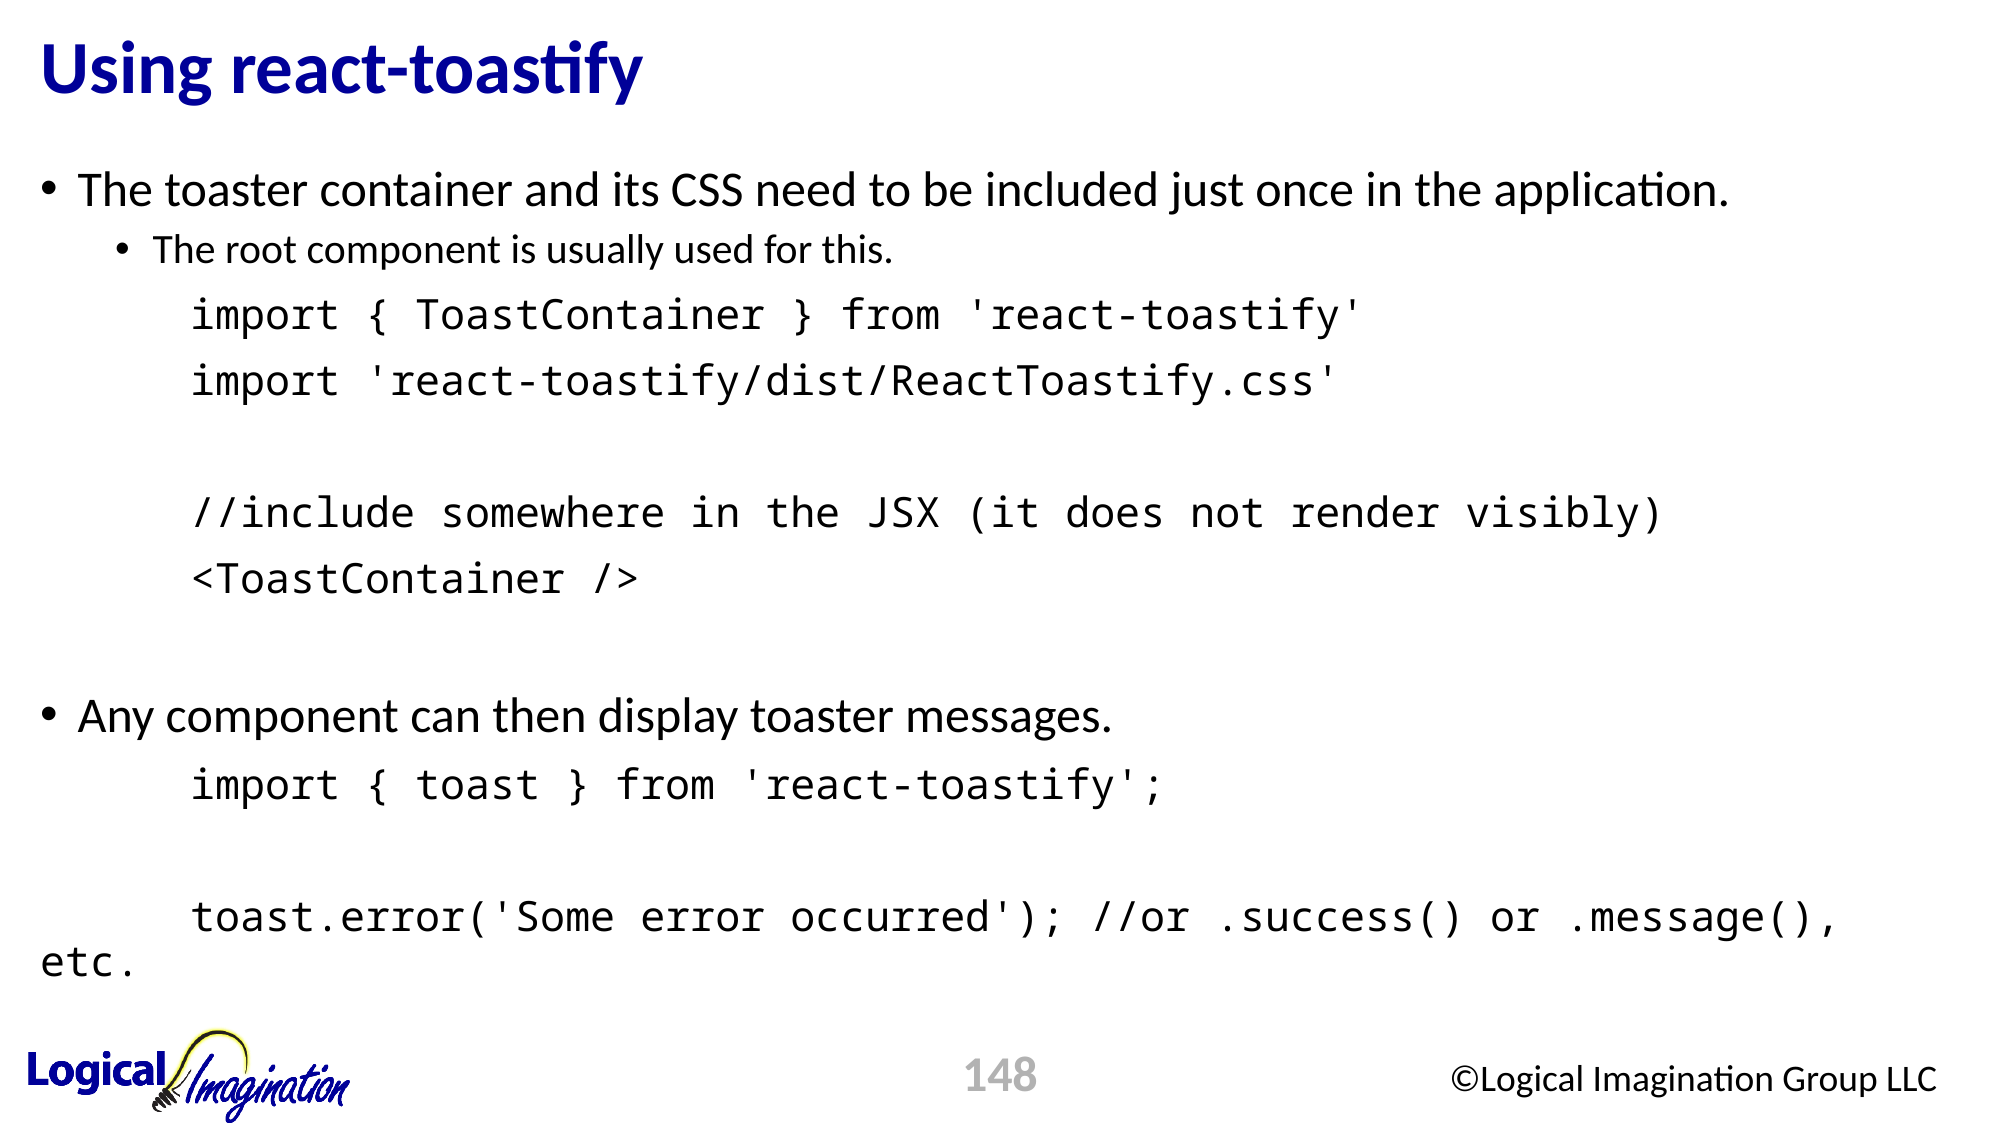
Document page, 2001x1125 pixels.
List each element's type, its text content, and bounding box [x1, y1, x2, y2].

list The toaster container and its CSS need to be included just once in the application. The root component is usually used for this. import { ToastContainer } from 'react-toastify' import 'react-toastify/dist/ReactToastify.css' //include somewhere in the JSX (it does not render visibly) <ToastContainer /> Any component can then display toaster messages. import { toast } from 'react-toastify'; toast.error('Some error occurred'); //or .success() or .message(), etc. [24, 155, 1957, 1000]
picture [25, 1025, 350, 1125]
title Using react-toastify [25, 21, 1957, 130]
slide_number 148 [902, 1035, 1098, 1108]
